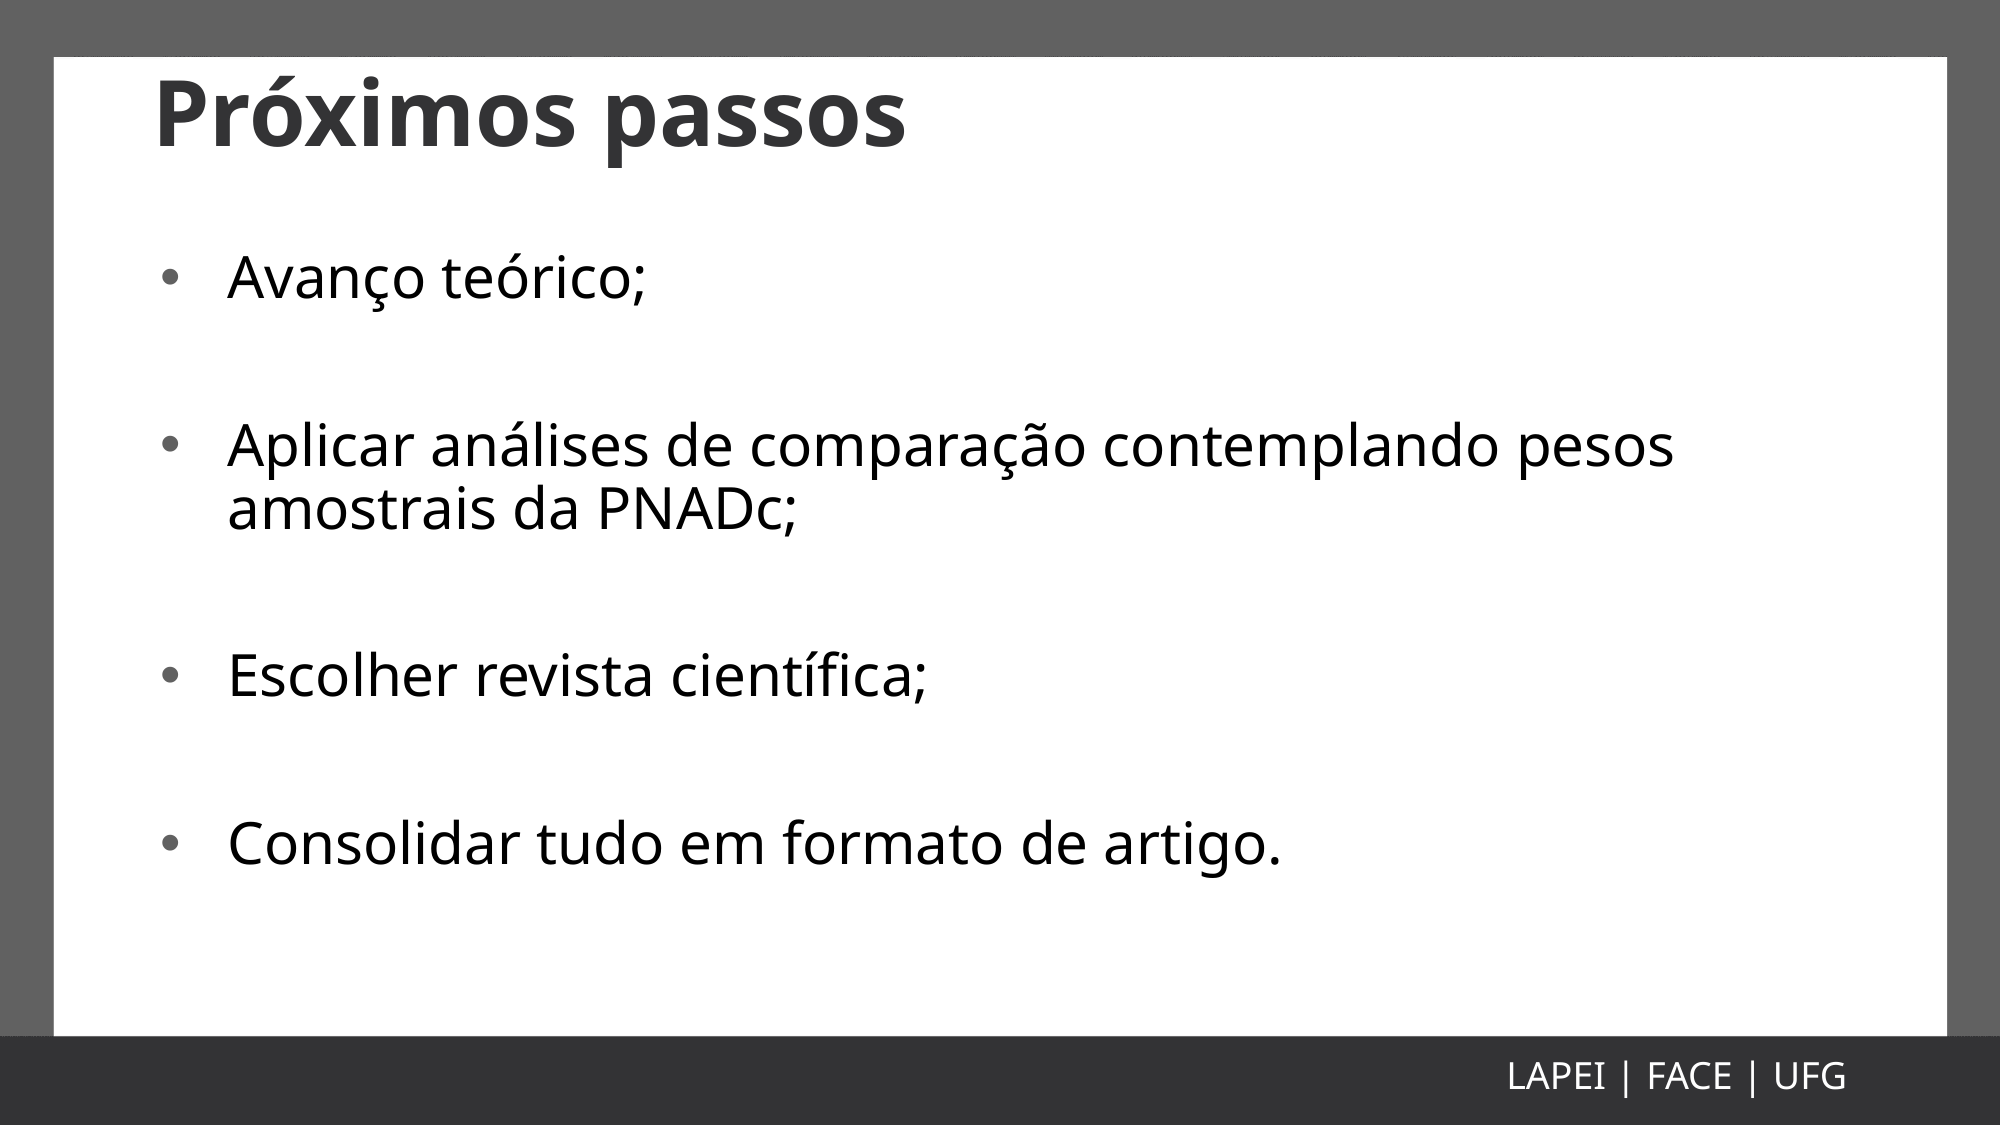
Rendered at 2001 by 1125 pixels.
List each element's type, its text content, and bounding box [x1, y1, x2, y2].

slide_number LAPEI | FACE | UFG [1234, 1044, 1863, 1105]
picture [0, 0, 2000, 1125]
title Próximos passos [137, 59, 1863, 240]
list Avanço teórico; Aplicar análises de comparação contemplando pesos amostrais da PNADc; Escolher revista científica; Consolidar tudo em formato de artigo. [137, 240, 1863, 955]
